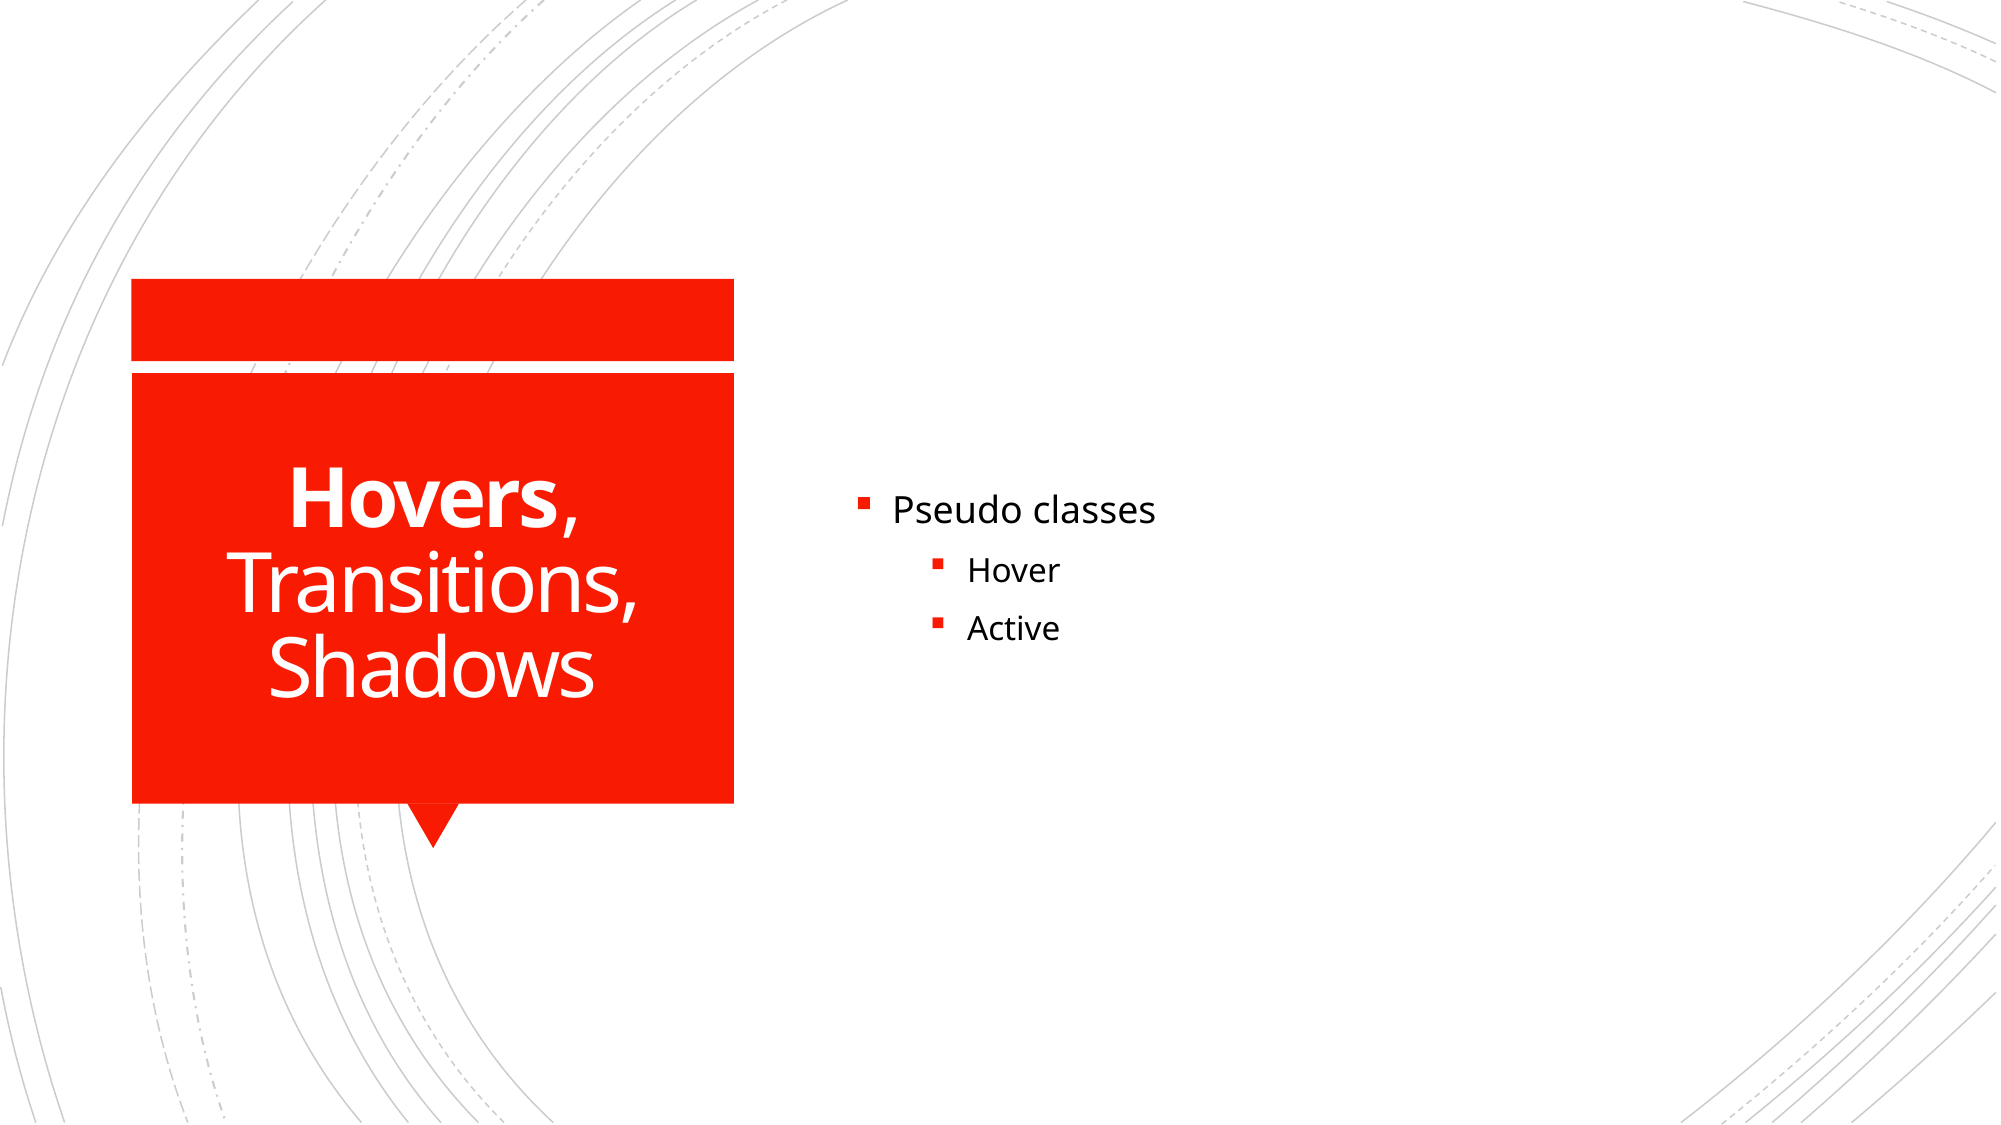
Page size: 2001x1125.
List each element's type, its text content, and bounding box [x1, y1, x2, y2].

title Hovers, Transitions, Shadows [145, 385, 720, 789]
list Pseudo classes Hover Active [839, 131, 1871, 993]
